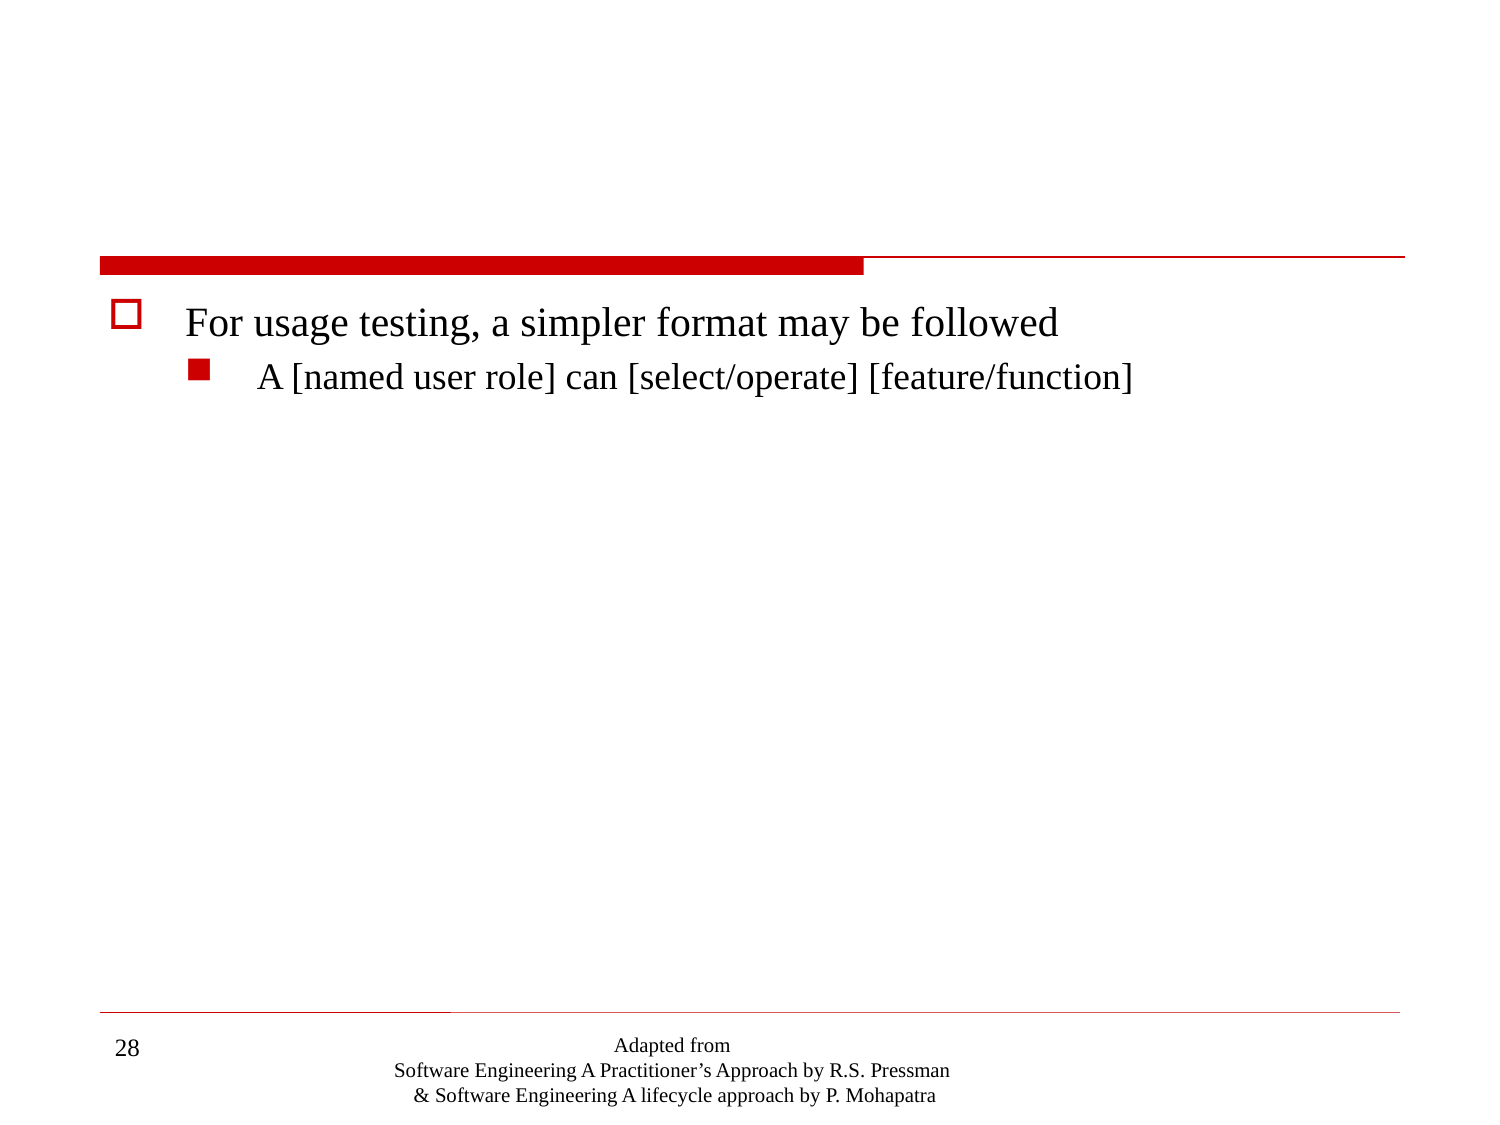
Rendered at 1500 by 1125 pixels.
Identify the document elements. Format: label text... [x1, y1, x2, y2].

list For usage testing, a simpler format may be followed A [named user role] can [select/operate] [feature/function] [92, 287, 1406, 988]
slide_number 28 [99, 1024, 425, 1103]
footer Adapted from Software Engineering A Practitioner’s Approach by R.S. Pressman & Software Engineering A lifecycle approach by P. Mohapatra [362, 1024, 988, 1088]
